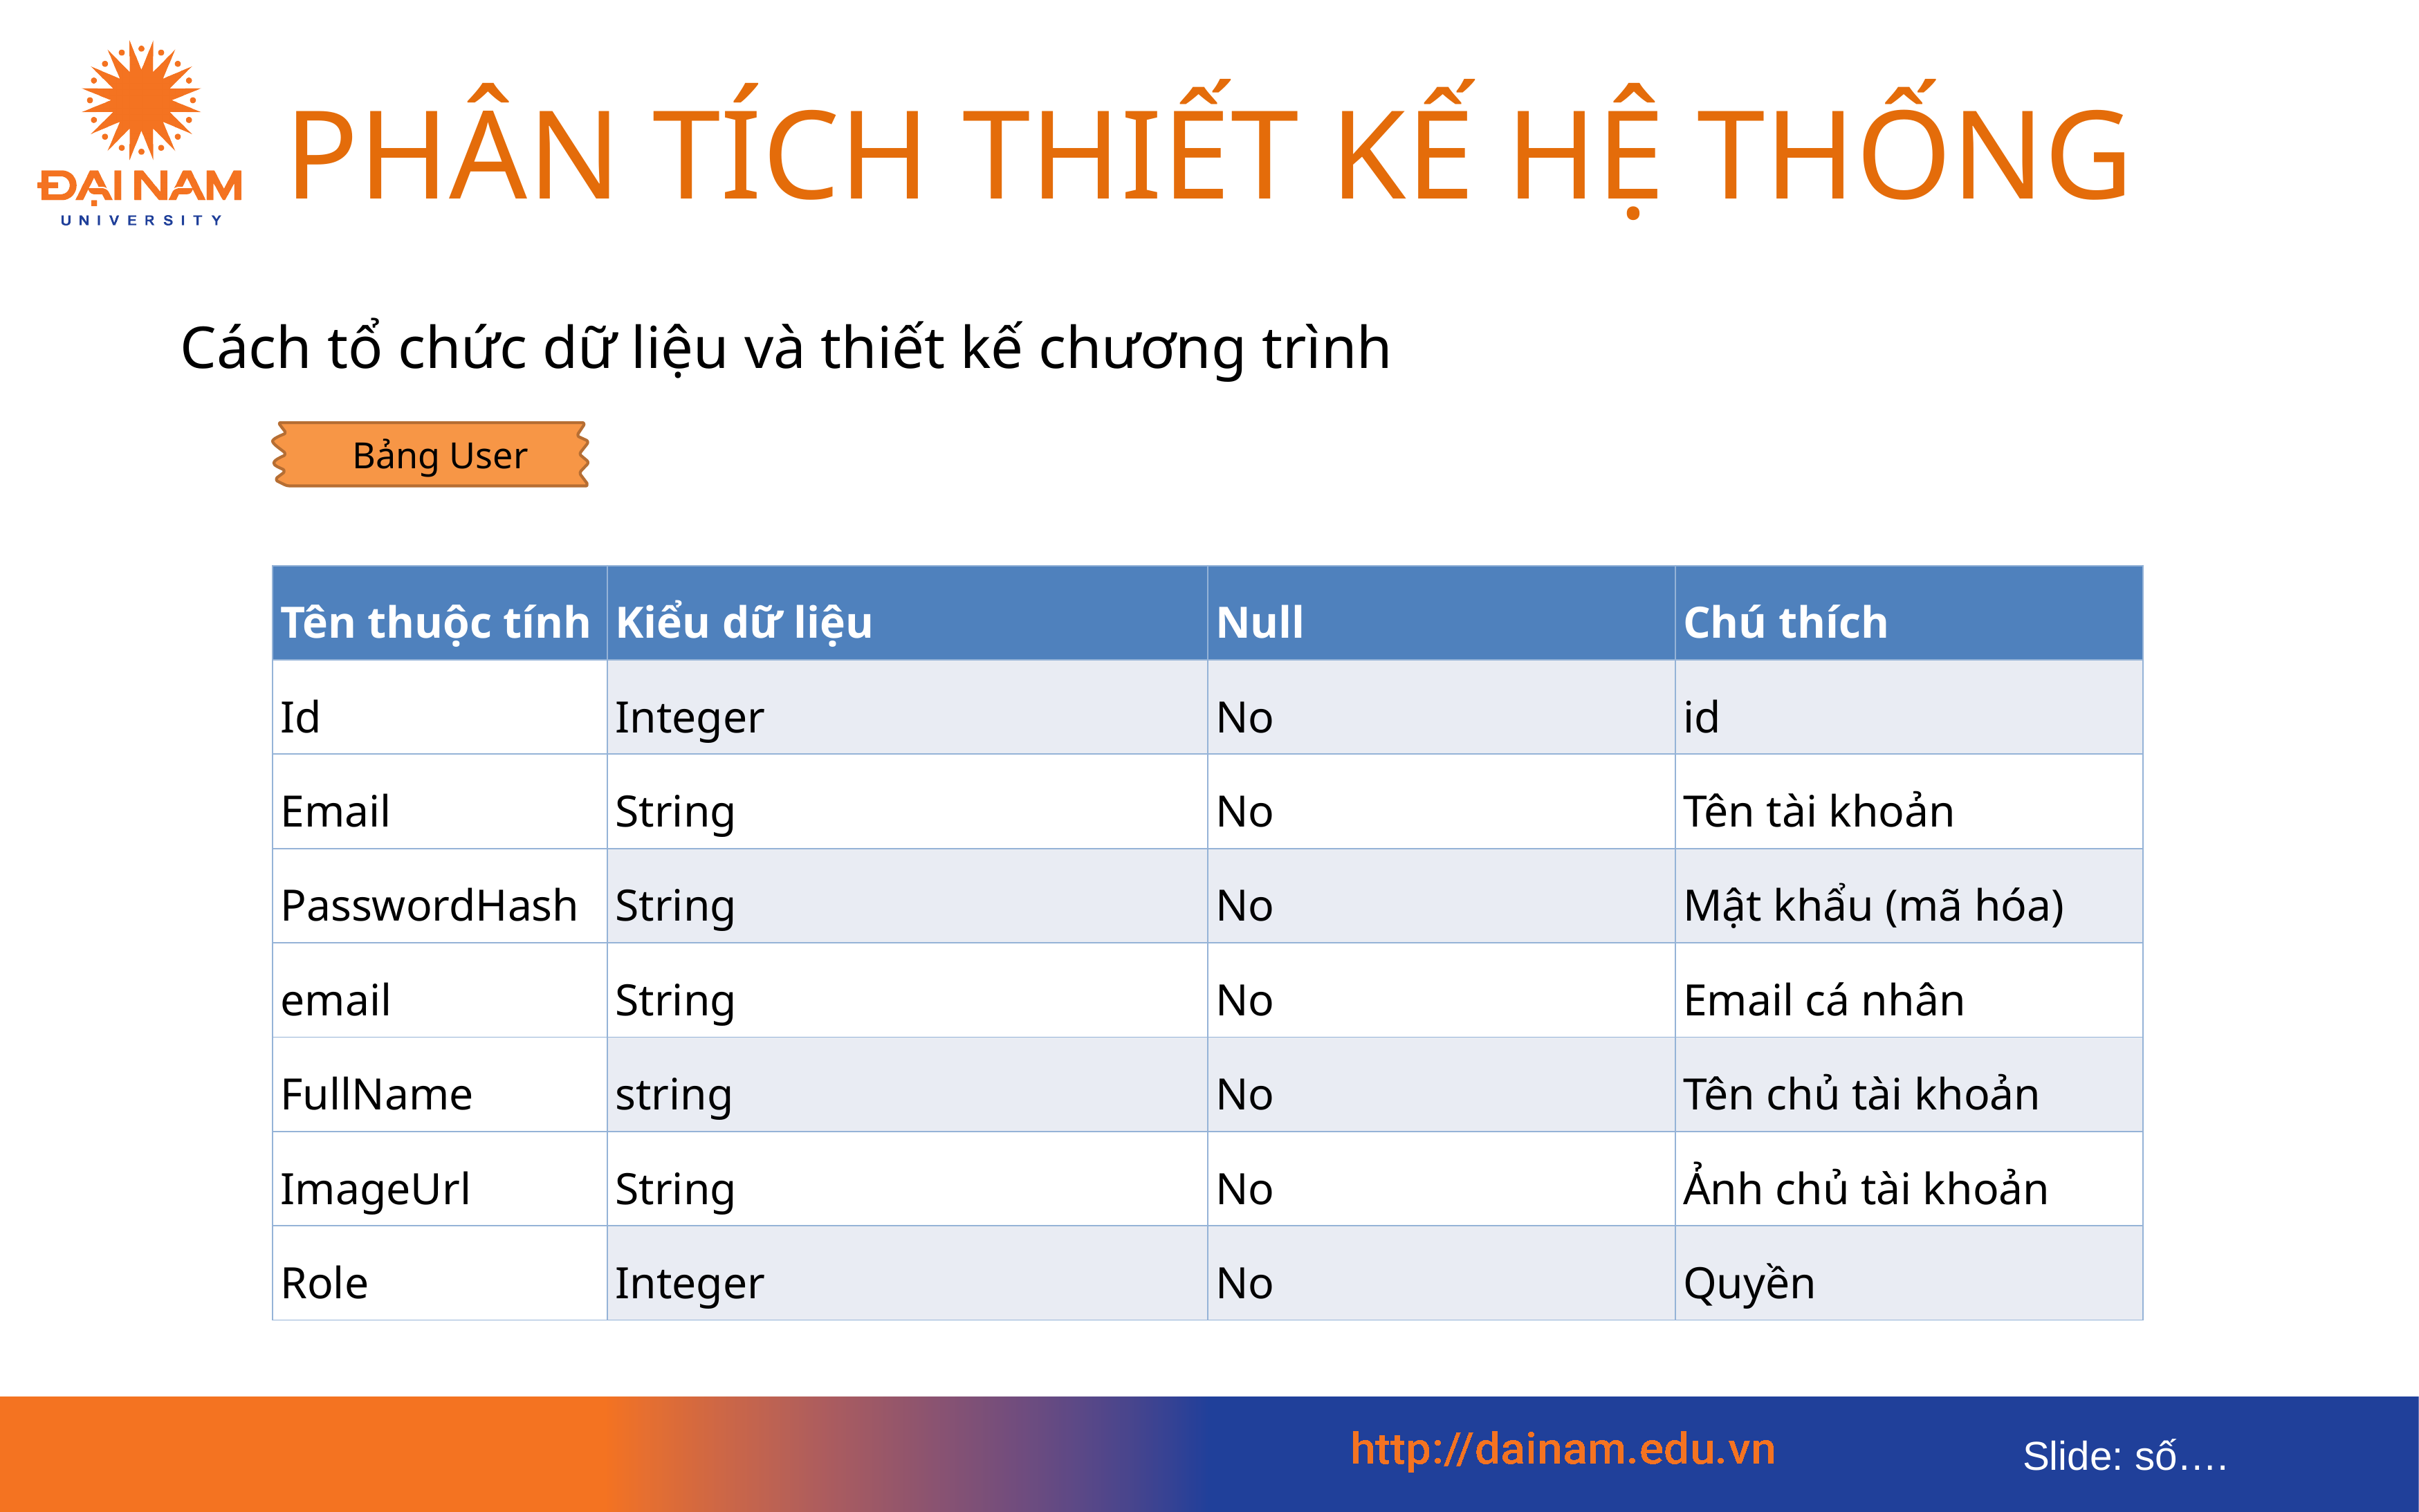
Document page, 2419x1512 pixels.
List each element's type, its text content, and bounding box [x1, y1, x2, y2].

picture [37, 40, 120, 225]
table_cell Quyền [1676, 1226, 2142, 1320]
table_cell ImageUrl [273, 1132, 607, 1225]
table_cell Id [273, 661, 607, 753]
table_cell id [1676, 661, 2142, 753]
table_cell Tên chủ tài khoản [1676, 1038, 2142, 1131]
table_cell String [608, 1132, 1207, 1225]
table_cell No [1208, 943, 1675, 1037]
table_cell Integer [608, 1226, 1207, 1320]
table_cell Integer [608, 661, 1207, 753]
table_cell FullName [273, 1038, 607, 1131]
table_cell Ảnh chủ tài khoản [1676, 1132, 2142, 1225]
table_cell String [608, 849, 1207, 942]
table_header Null [1208, 566, 1675, 659]
table_cell No [1208, 1226, 1675, 1320]
table_cell email [273, 943, 607, 1037]
table_cell Email [273, 755, 607, 848]
table_header Chú thích [1676, 566, 2142, 659]
table_cell String [608, 755, 1207, 848]
table_cell No [1208, 755, 1675, 848]
table_cell Email cá nhân [1676, 943, 2142, 1037]
table_cell No [1208, 661, 1675, 753]
table_cell PasswordHash [273, 849, 607, 942]
table_cell Mật khẩu (mã hóa) [1676, 849, 2142, 942]
table_cell No [1208, 1132, 1675, 1225]
picture [0, 1396, 2419, 1512]
table_header Kiểu dữ liệu [608, 566, 1207, 659]
text_box Cách tổ chức dữ liệu và thiết kế chương trình [158, 299, 2029, 406]
table_cell string [608, 1038, 1207, 1131]
title PHÂN TÍCH THIẾT KẾ HỆ THỐNG [120, 24, 2298, 276]
text_box Bảng User [293, 427, 588, 481]
table_cell Tên tài khoản [1676, 755, 2142, 848]
text_box [271, 421, 589, 488]
table_cell No [1208, 1038, 1675, 1131]
table_cell String [608, 943, 1207, 1037]
table_header Tên thuộc tính [273, 566, 607, 659]
table_cell Role [273, 1226, 607, 1320]
table_cell No [1208, 849, 1675, 942]
